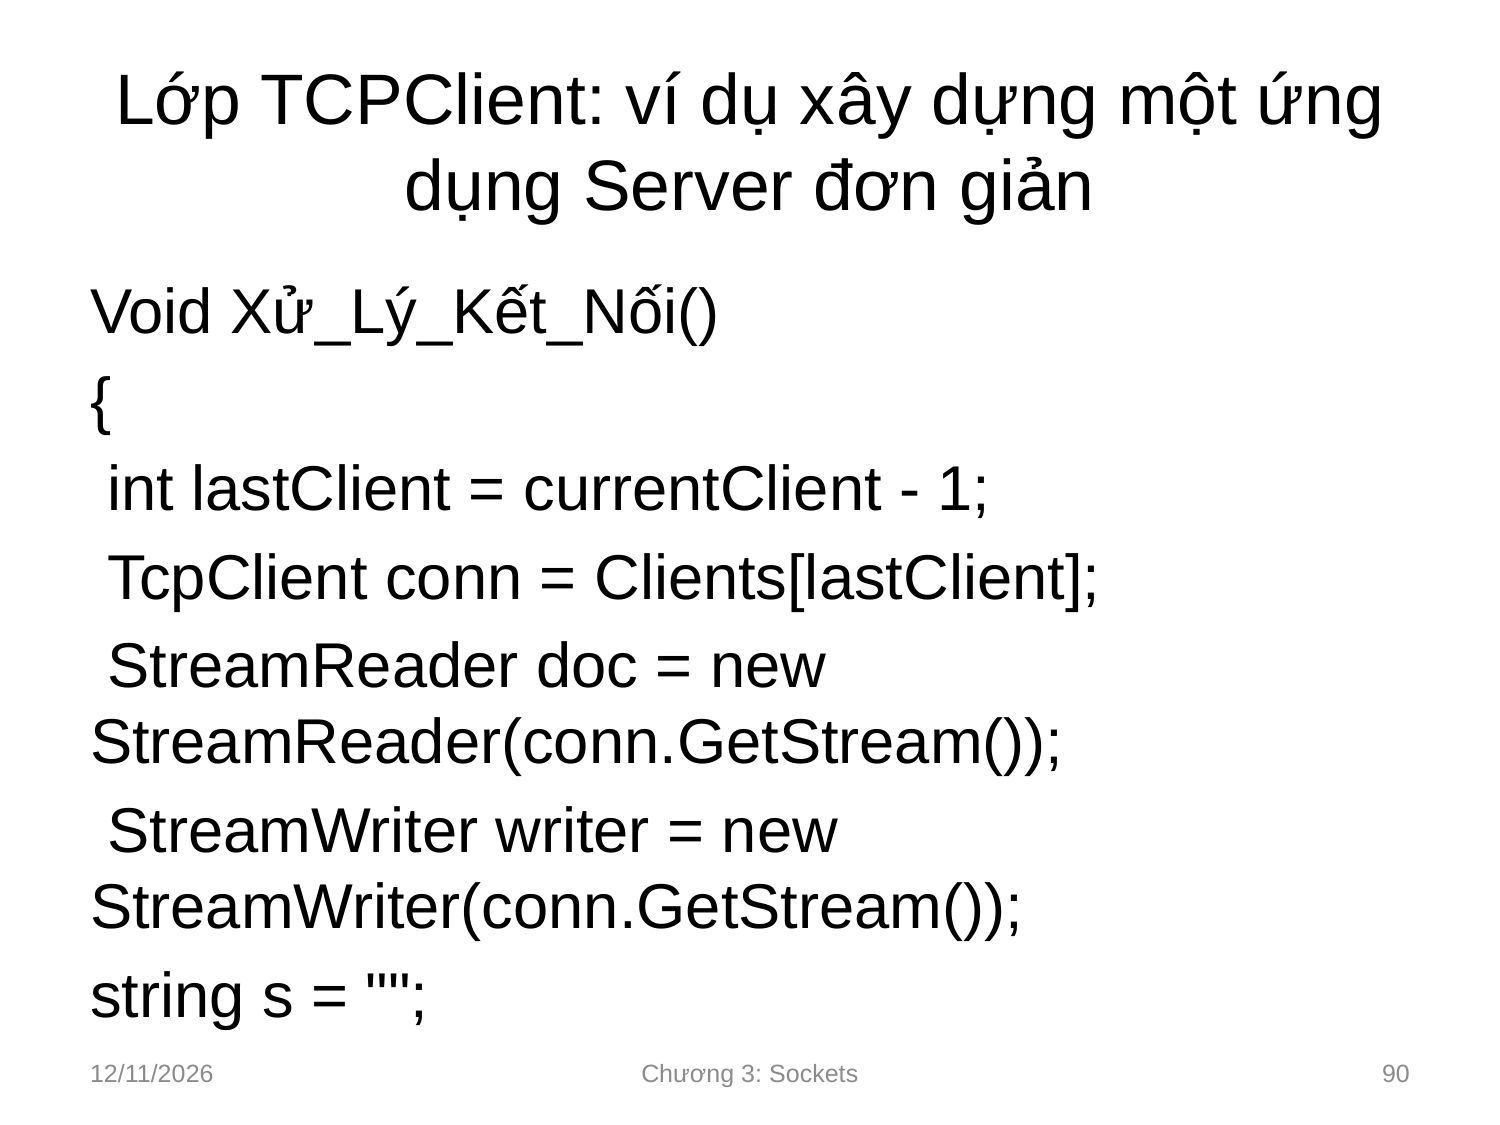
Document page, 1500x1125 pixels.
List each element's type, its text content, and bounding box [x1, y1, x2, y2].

list Void Xử_Lý_Kết_Nối() { int lastClient = currentClient - 1; TcpClient conn = Clients[lastClient]; StreamReader doc = new StreamReader(conn.GetStream()); StreamWriter writer = new StreamWriter(conn.GetStream()); string s = ""; [75, 262, 1425, 1043]
footer Chương 3: Sockets [512, 1042, 988, 1103]
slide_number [75, 1042, 425, 1103]
title Lớp TCPClient: ví dụ xây dựng một ứng dụng Server đơn giản [75, 45, 1425, 233]
slide_number 90 [1074, 1042, 1425, 1103]
